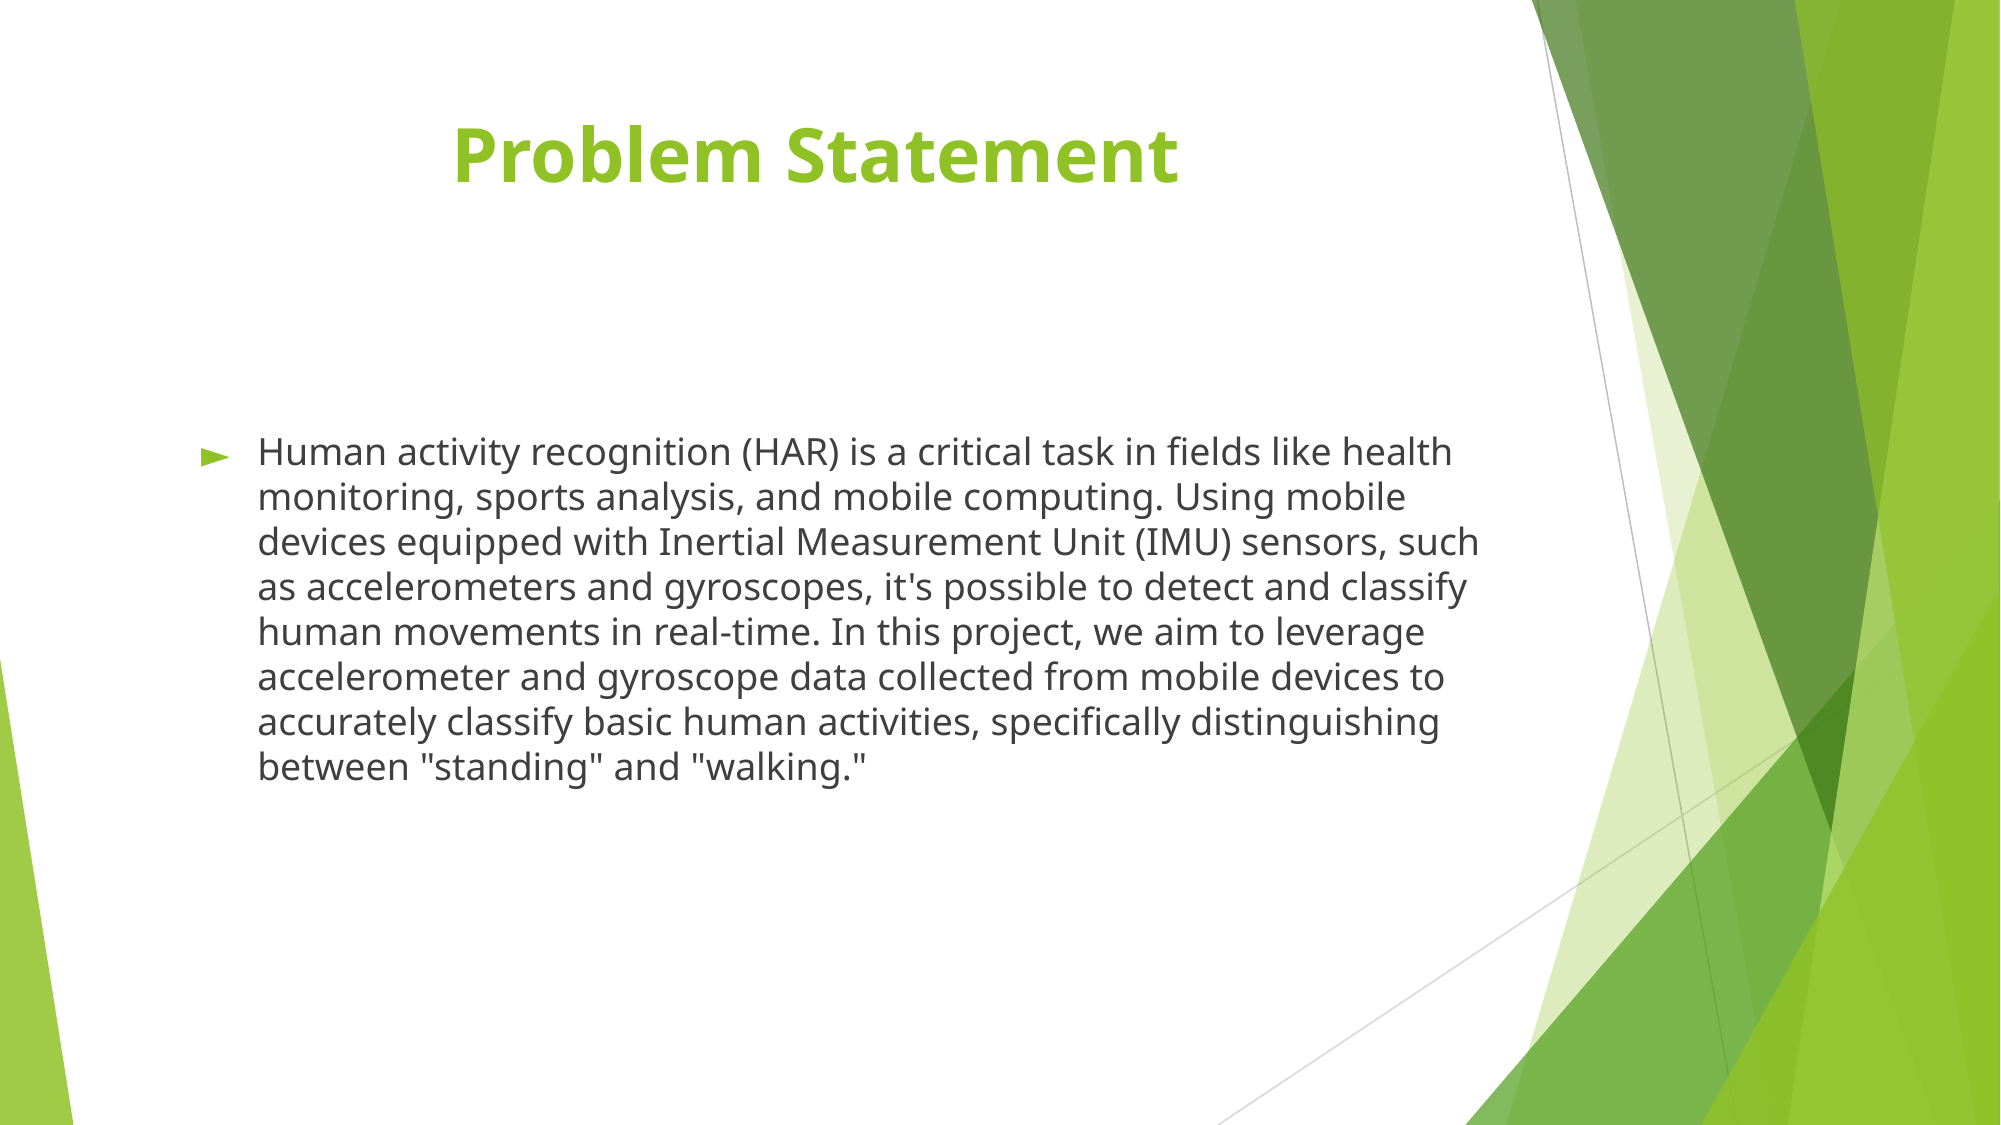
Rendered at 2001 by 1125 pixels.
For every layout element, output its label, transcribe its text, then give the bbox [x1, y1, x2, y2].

list Human activity recognition (HAR) is a critical task in fields like health monitoring, sports analysis, and mobile computing. Using mobile devices equipped with Inertial Measurement Unit (IMU) sensors, such as accelerometers and gyroscopes, it's possible to detect and classify human movements in real-time. In this project, we aim to leverage accelerometer and gyroscope data collected from mobile devices to accurately classify basic human activities, specifically distinguishing between "standing" and "walking." [111, 354, 1522, 992]
title Problem Statement [111, 99, 1522, 317]
